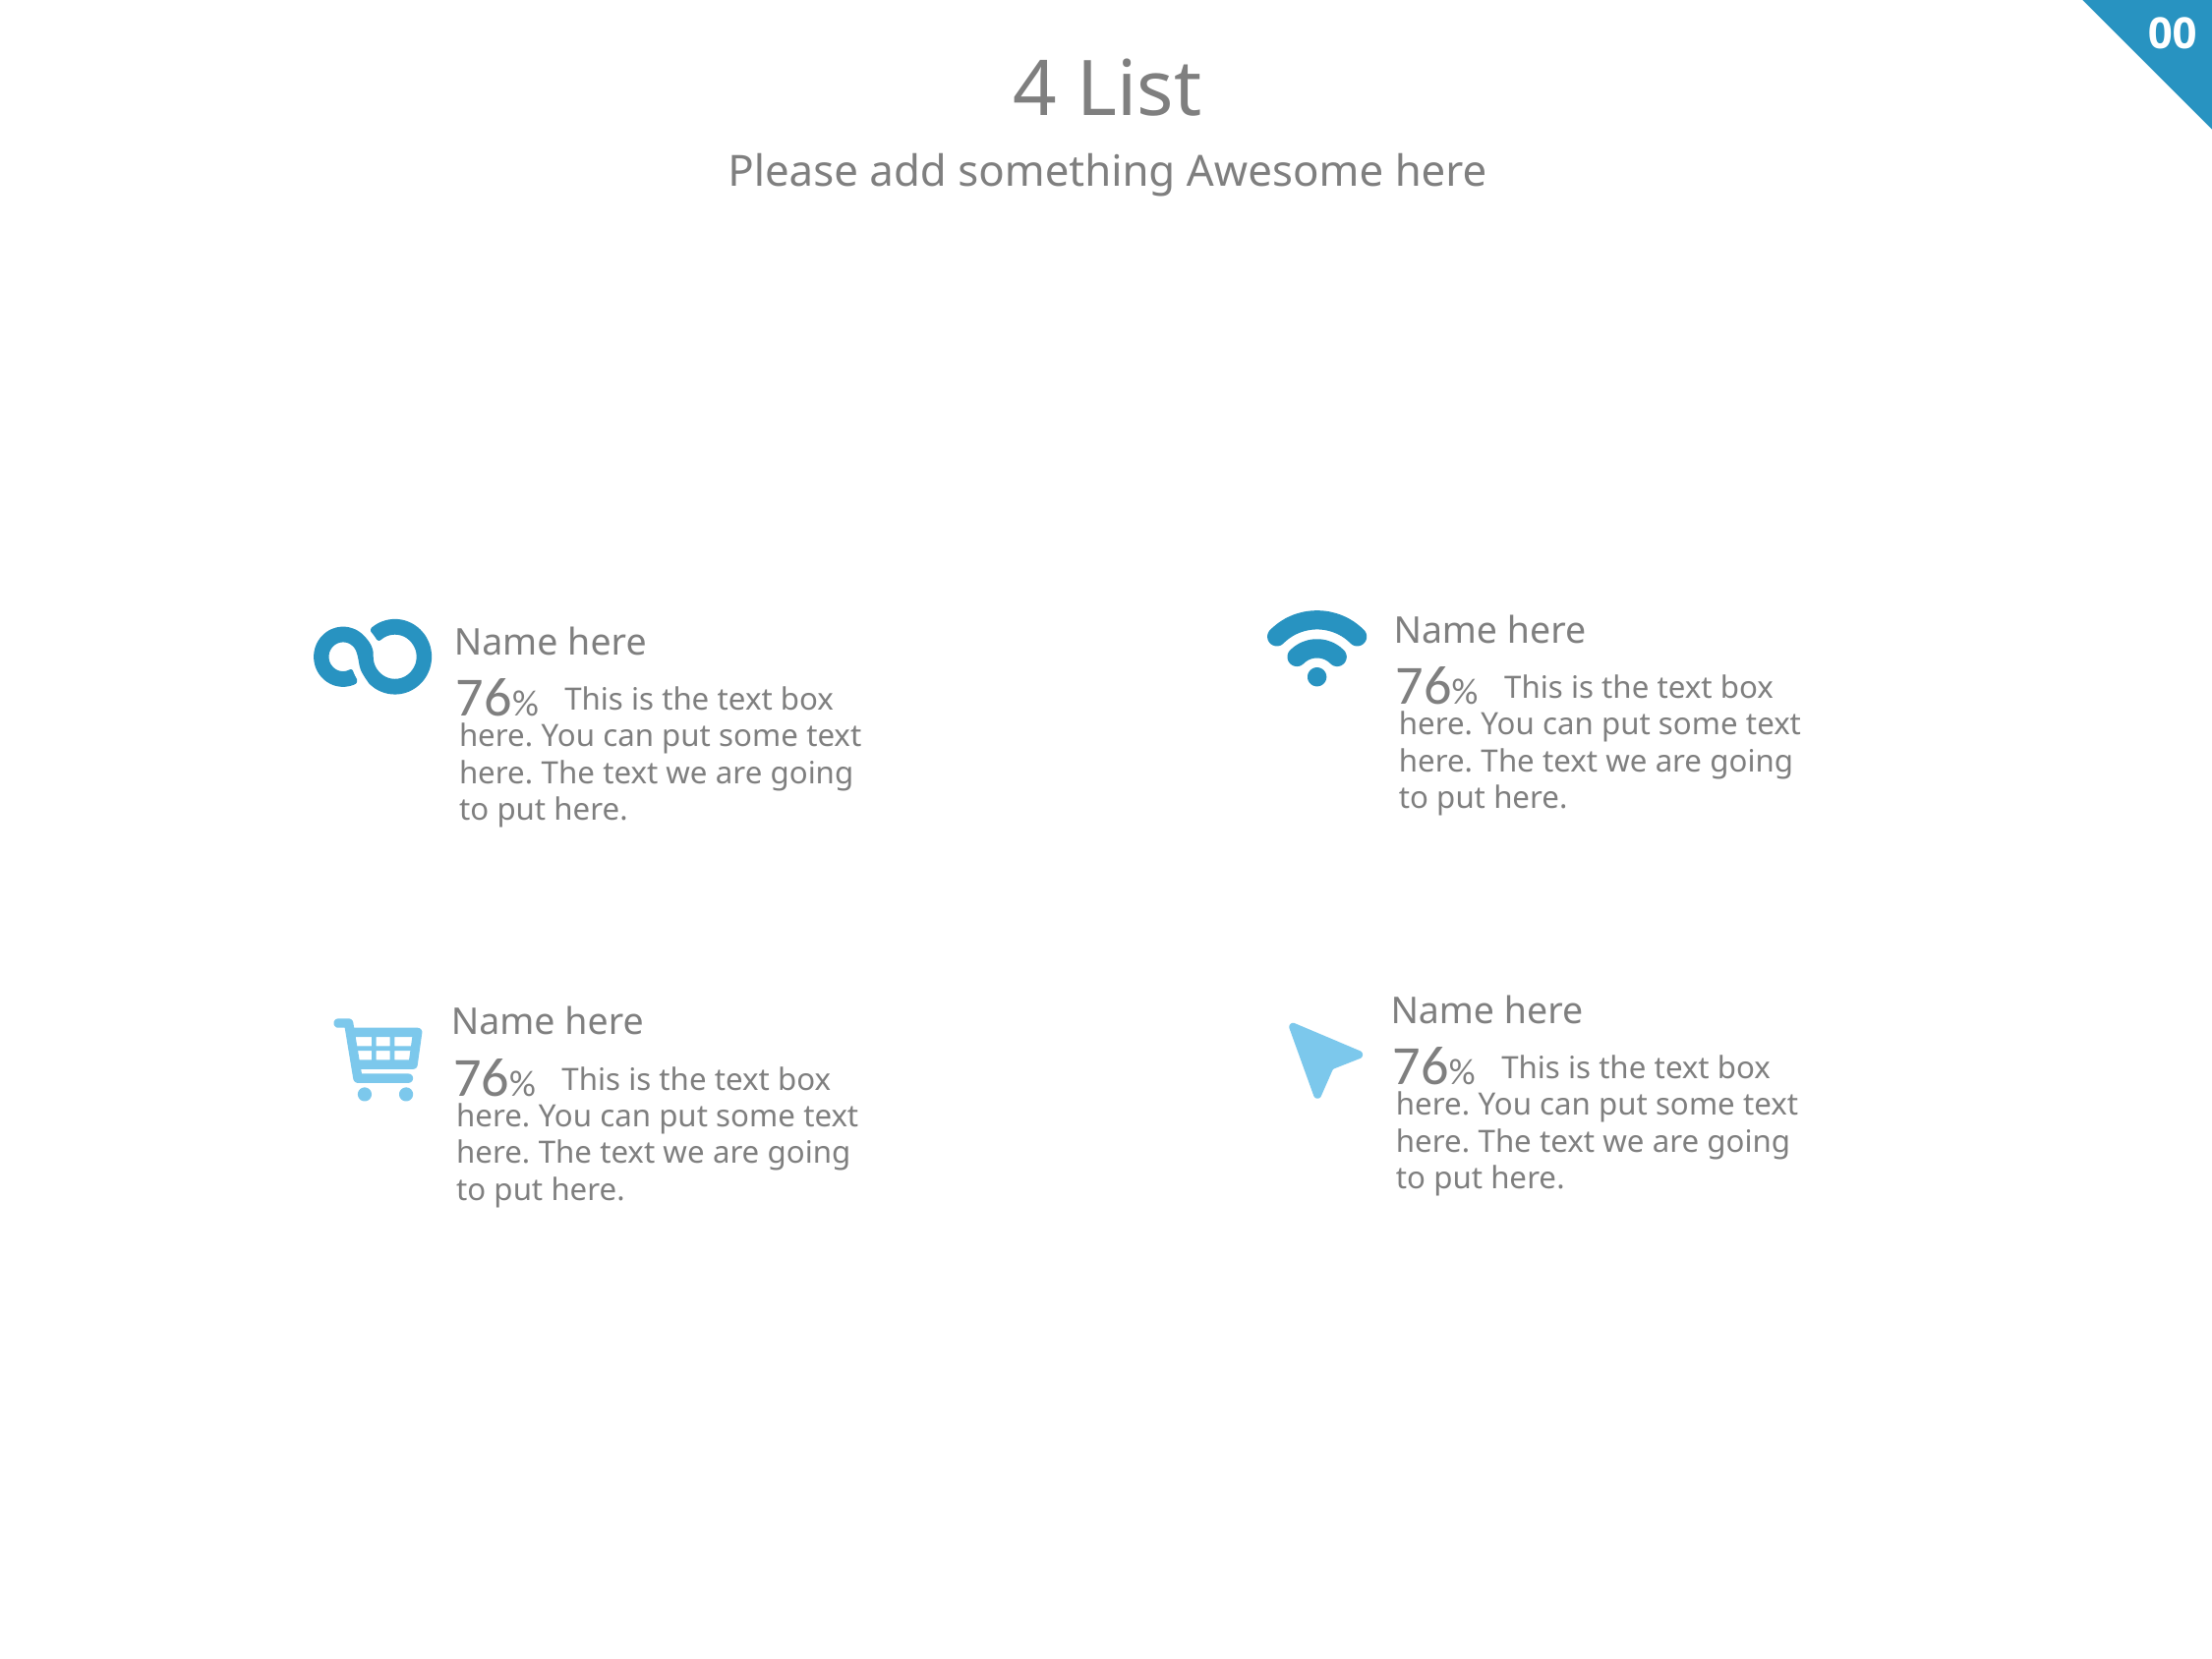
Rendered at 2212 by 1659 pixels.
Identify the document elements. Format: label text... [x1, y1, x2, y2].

text_box Please add something Awesome here [713, 136, 1502, 202]
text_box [333, 1018, 423, 1102]
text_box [2080, 0, 2212, 130]
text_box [1375, 979, 1833, 1168]
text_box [438, 610, 896, 799]
text_box [1289, 1022, 1364, 1099]
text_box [1378, 599, 1835, 787]
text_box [1267, 610, 1368, 687]
text_box [314, 618, 433, 695]
text_box 4 List [998, 31, 1217, 136]
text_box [436, 991, 893, 1179]
